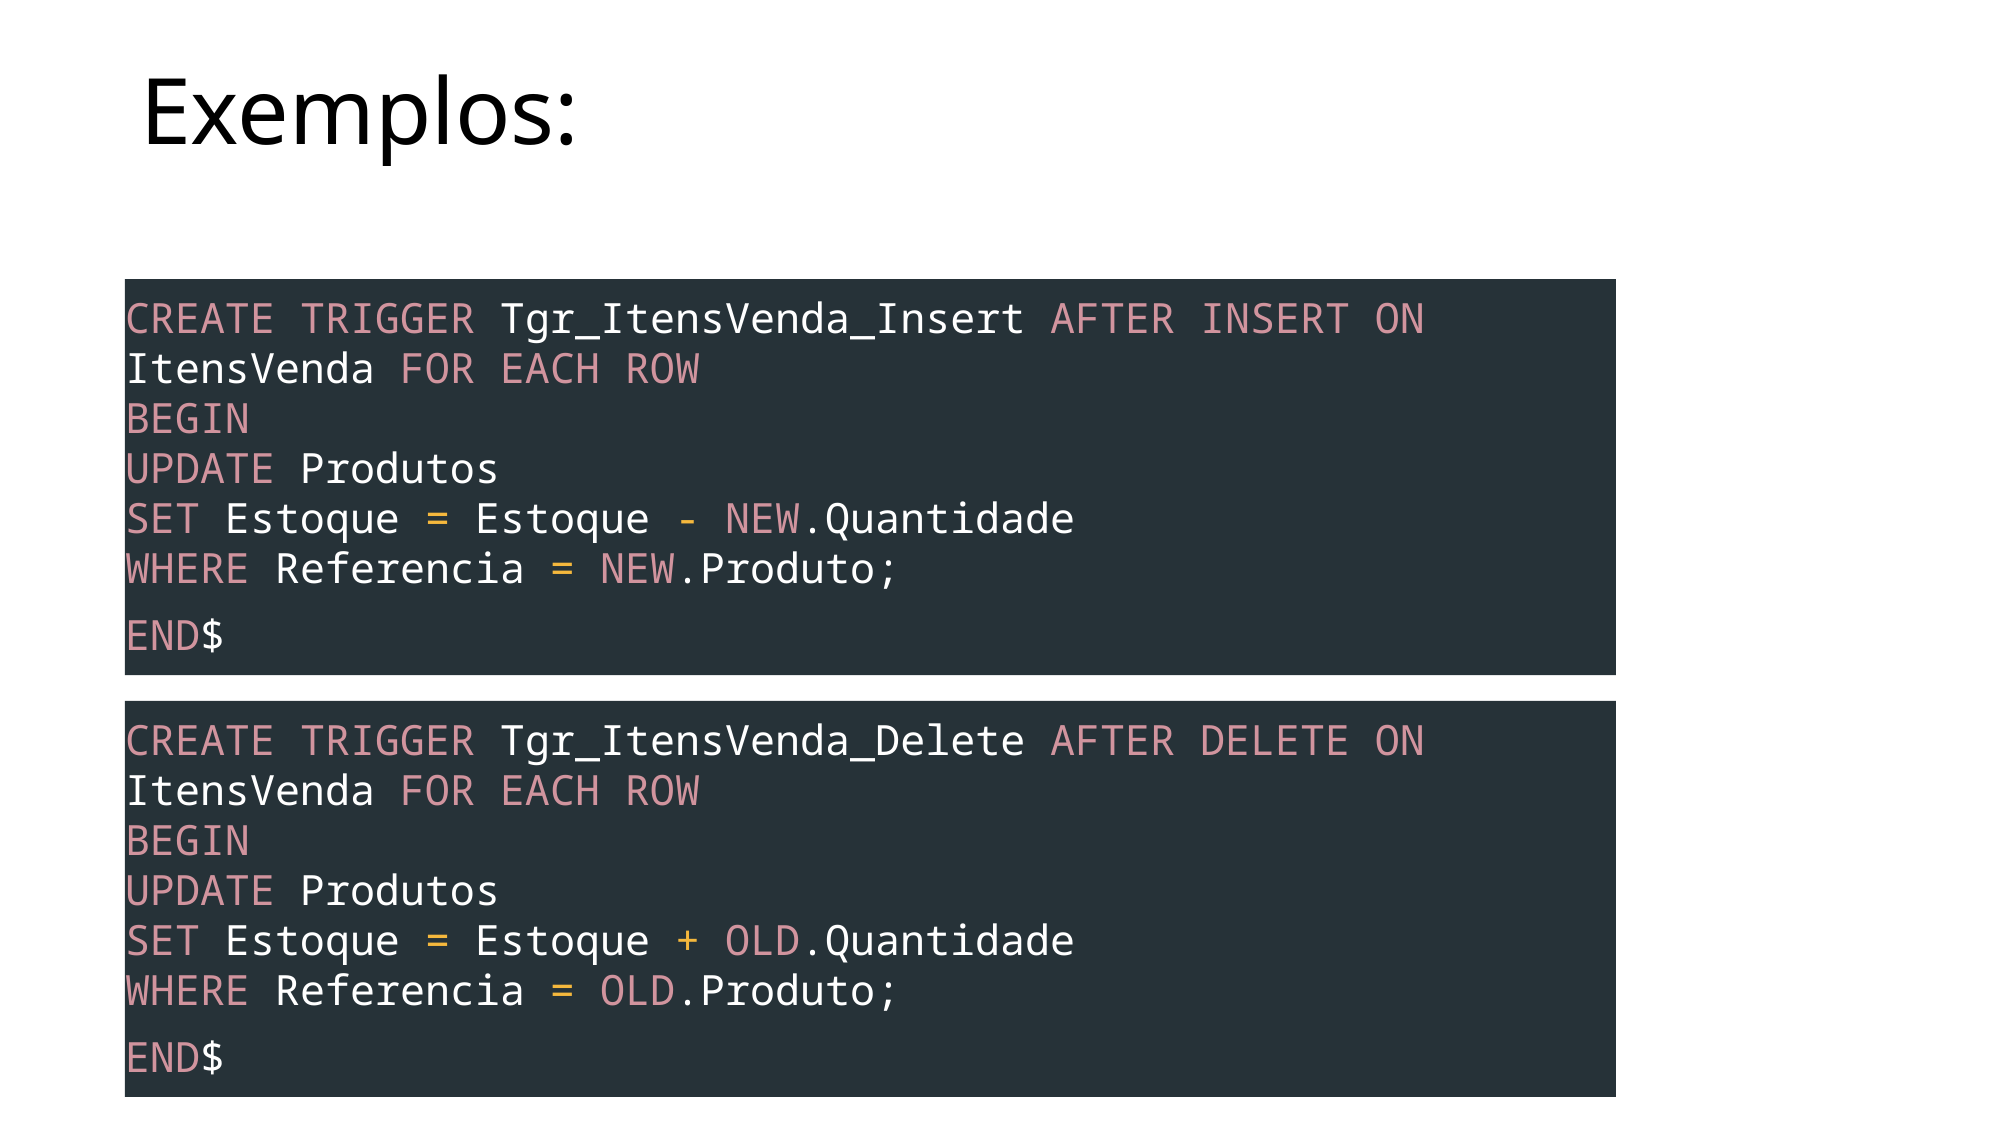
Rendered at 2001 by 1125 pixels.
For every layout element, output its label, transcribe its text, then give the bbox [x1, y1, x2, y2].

text_box CREATE TRIGGER Tgr_ItensVenda_Delete AFTER DELETE ON ItensVenda FOR EACH ROW BEGIN UPDATE Produtos SET Estoque = Estoque + OLD.Quantidade WHERE Referencia = OLD.Produto; END$ [124, 700, 1616, 1097]
text_box CREATE TRIGGER Tgr_ItensVenda_Insert AFTER INSERT ON ItensVenda FOR EACH ROW BEGIN UPDATE Produtos SET Estoque = Estoque - NEW.Quantidade WHERE Referencia = NEW.Produto; END$ [124, 279, 1616, 676]
title Exemplos: [125, 38, 1850, 191]
